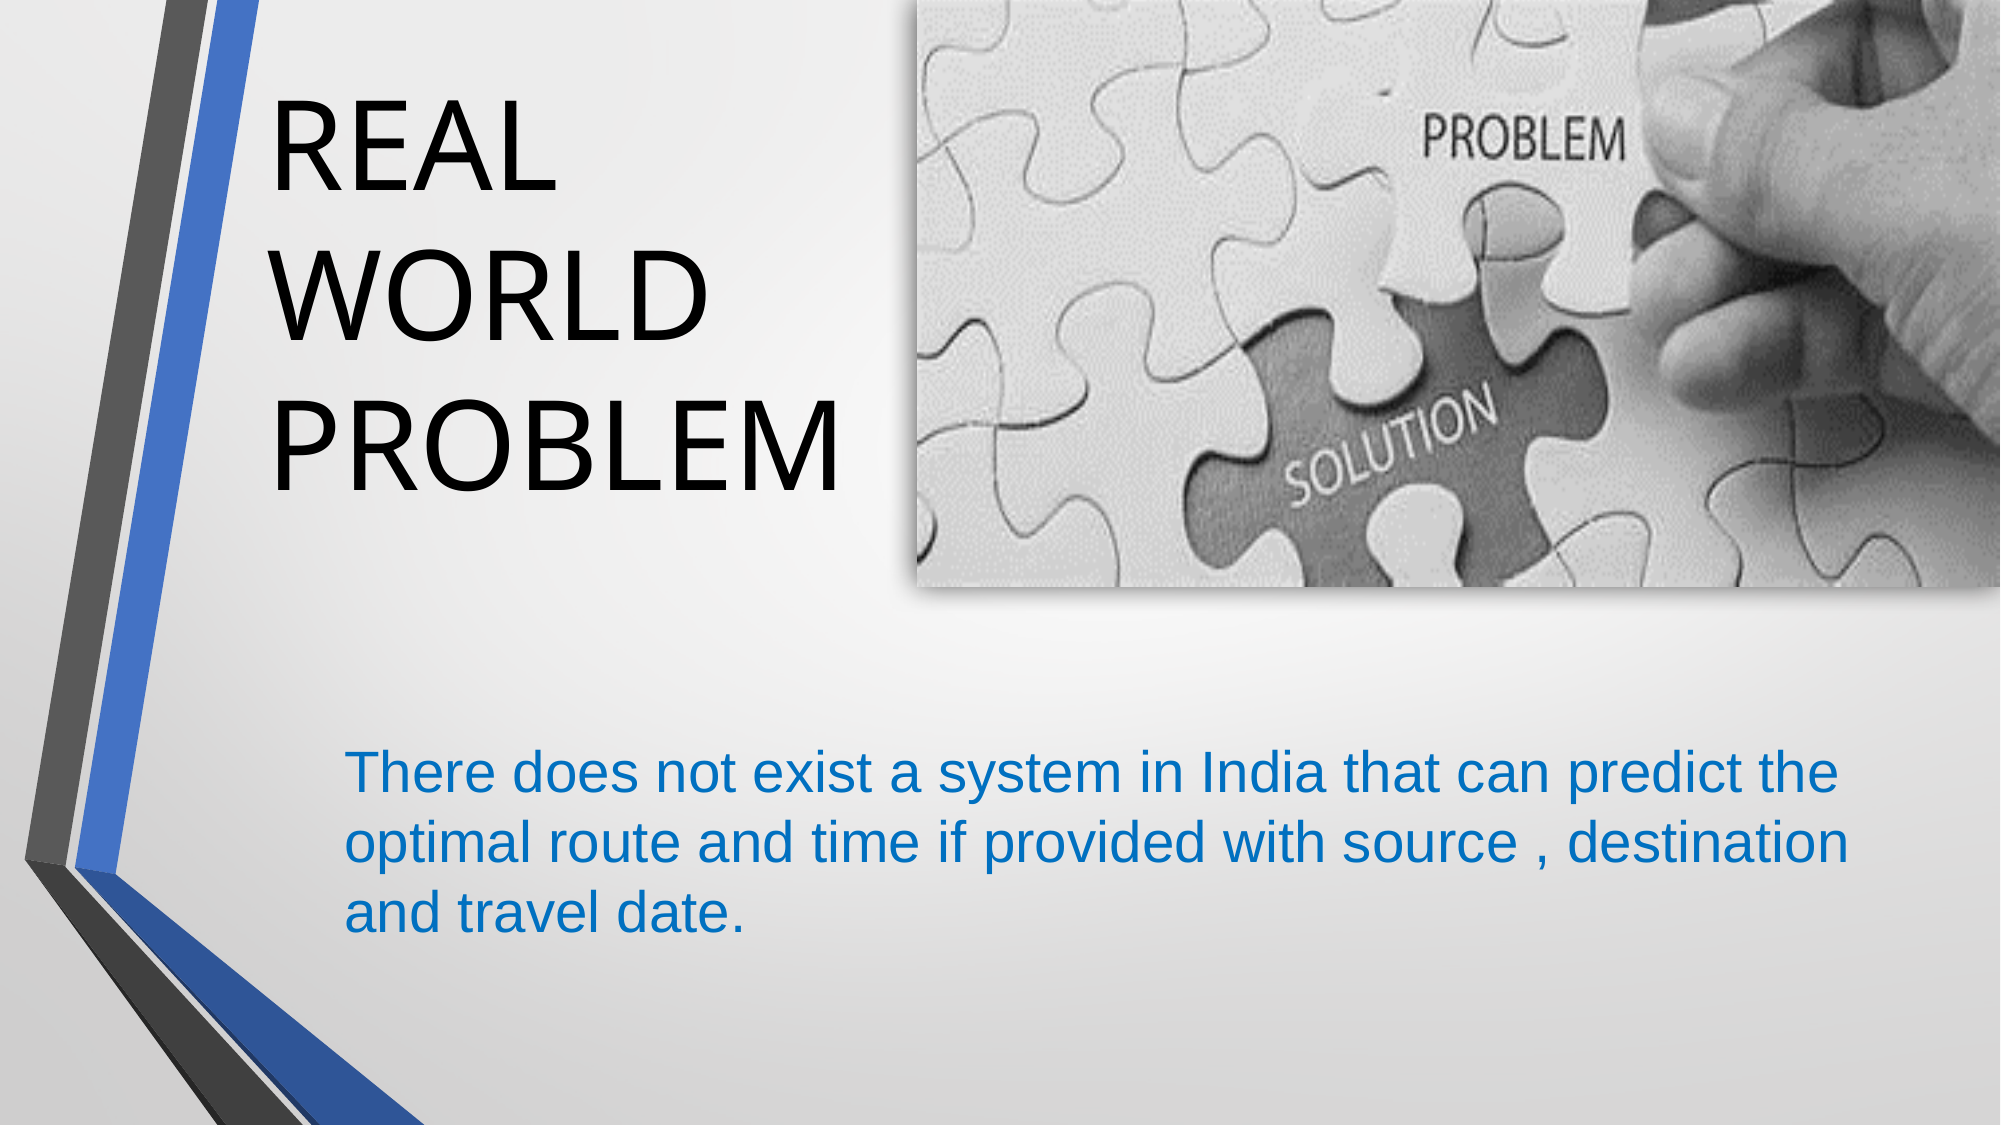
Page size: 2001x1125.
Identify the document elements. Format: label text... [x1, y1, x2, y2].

text_box There does not exist a system in India that can predict the optimal route and time if provided with source , destination and travel date. [329, 726, 1905, 952]
picture [916, 0, 2000, 587]
text_box REAL WORLD PROBLEM [251, 57, 916, 523]
